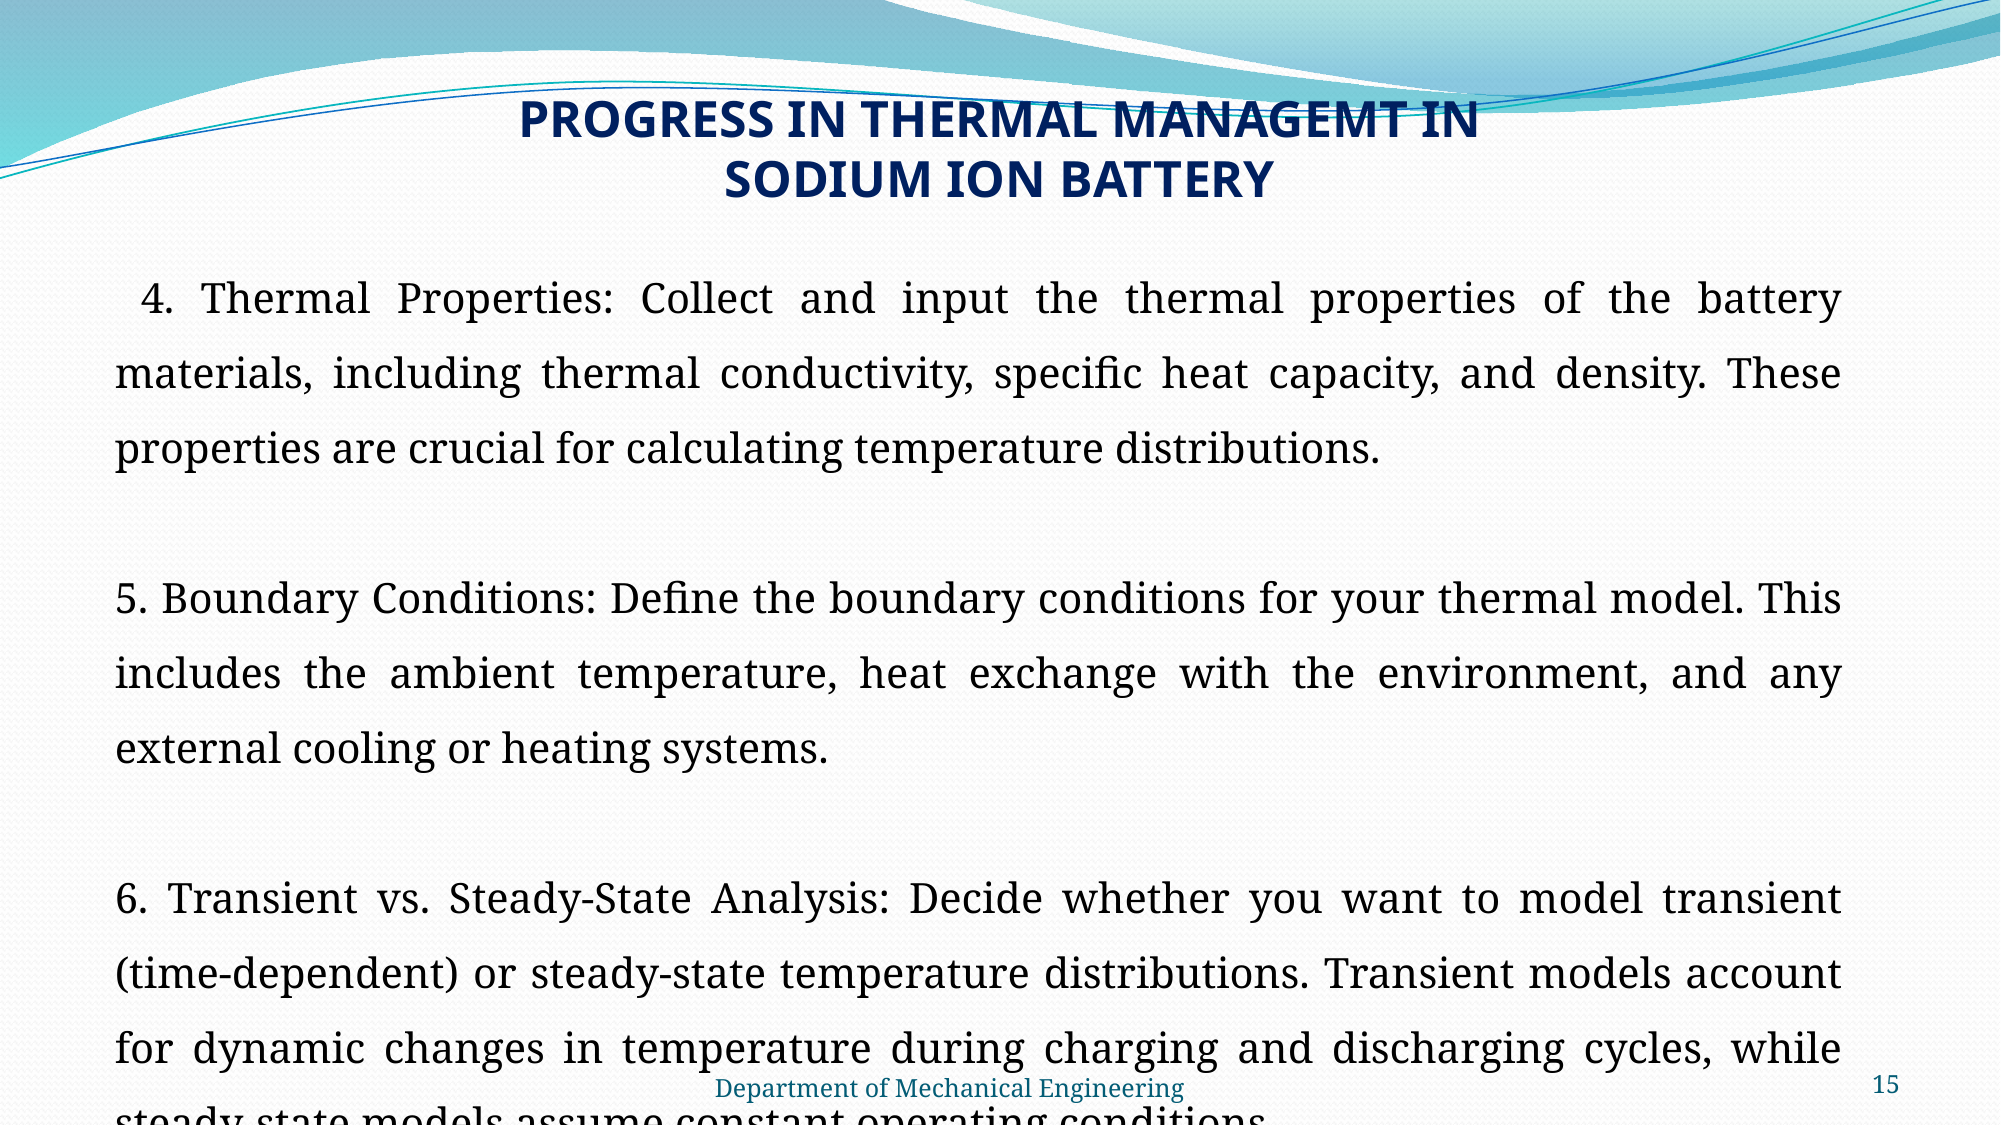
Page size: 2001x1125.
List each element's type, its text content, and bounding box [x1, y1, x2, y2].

text_box PROGRESS IN THERMAL MANAGEMT IN SODIUM ION BATTERY [432, 79, 1568, 215]
text_box 4. Thermal Properties: Collect and input the thermal properties of the battery materials, including thermal conductivity, specific heat capacity, and density. These properties are crucial for calculating temperature distributions. 5. Boundary Conditions: Define the boundary conditions for your thermal model. This includes the ambient temperature, heat exchange with the environment, and any external cooling or heating systems. 6. Transient vs. Steady-State Analysis: Decide whether you want to model transient (time-dependent) or steady-state temperature distributions. Transient models account for dynamic changes in temperature during charging and discharging cycles, while steady-state models assume constant operating conditions. [99, 238, 1858, 1125]
slide_number 15 [1858, 1042, 1900, 1103]
